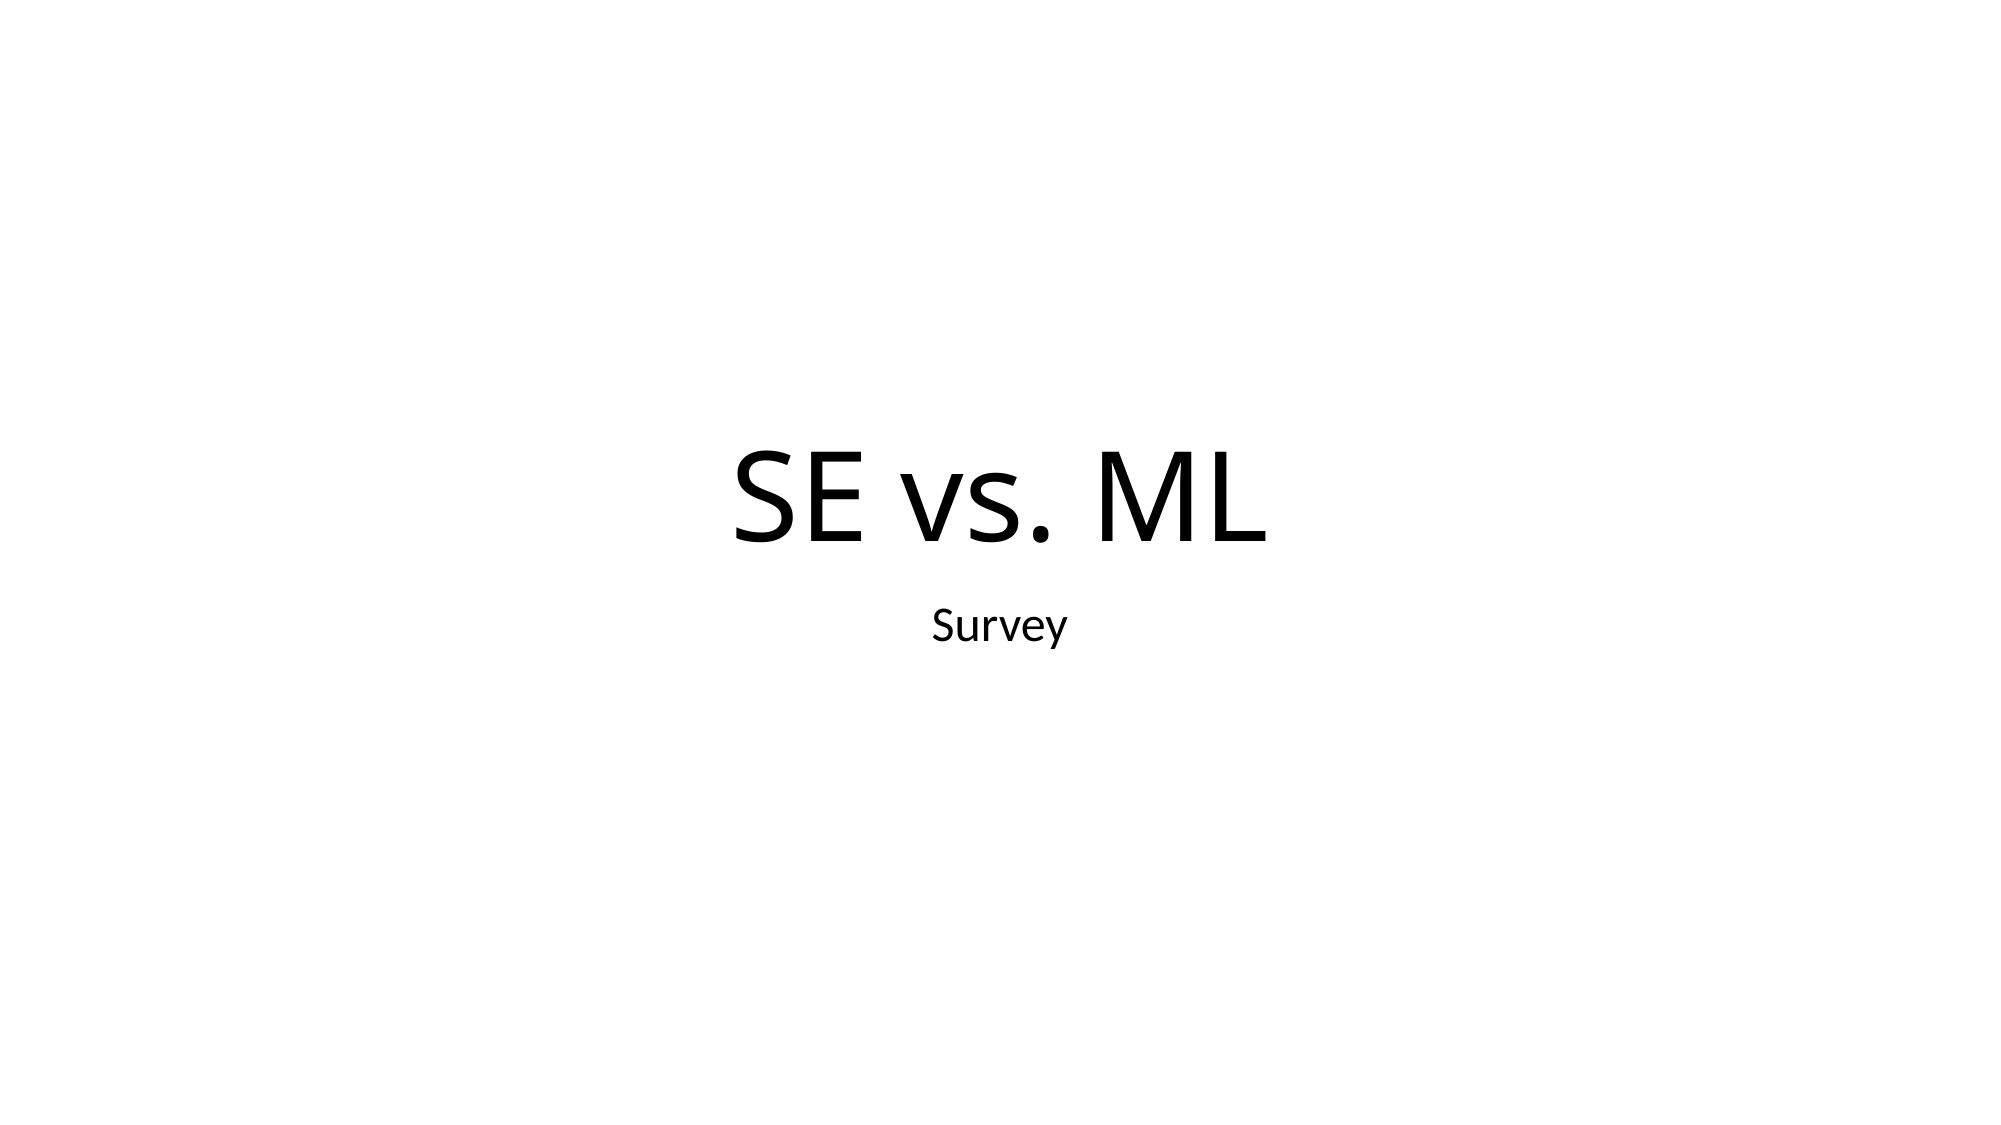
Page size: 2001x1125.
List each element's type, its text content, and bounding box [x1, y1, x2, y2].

subtitle Survey [249, 590, 1750, 863]
title SE vs. ML [249, 184, 1750, 576]
